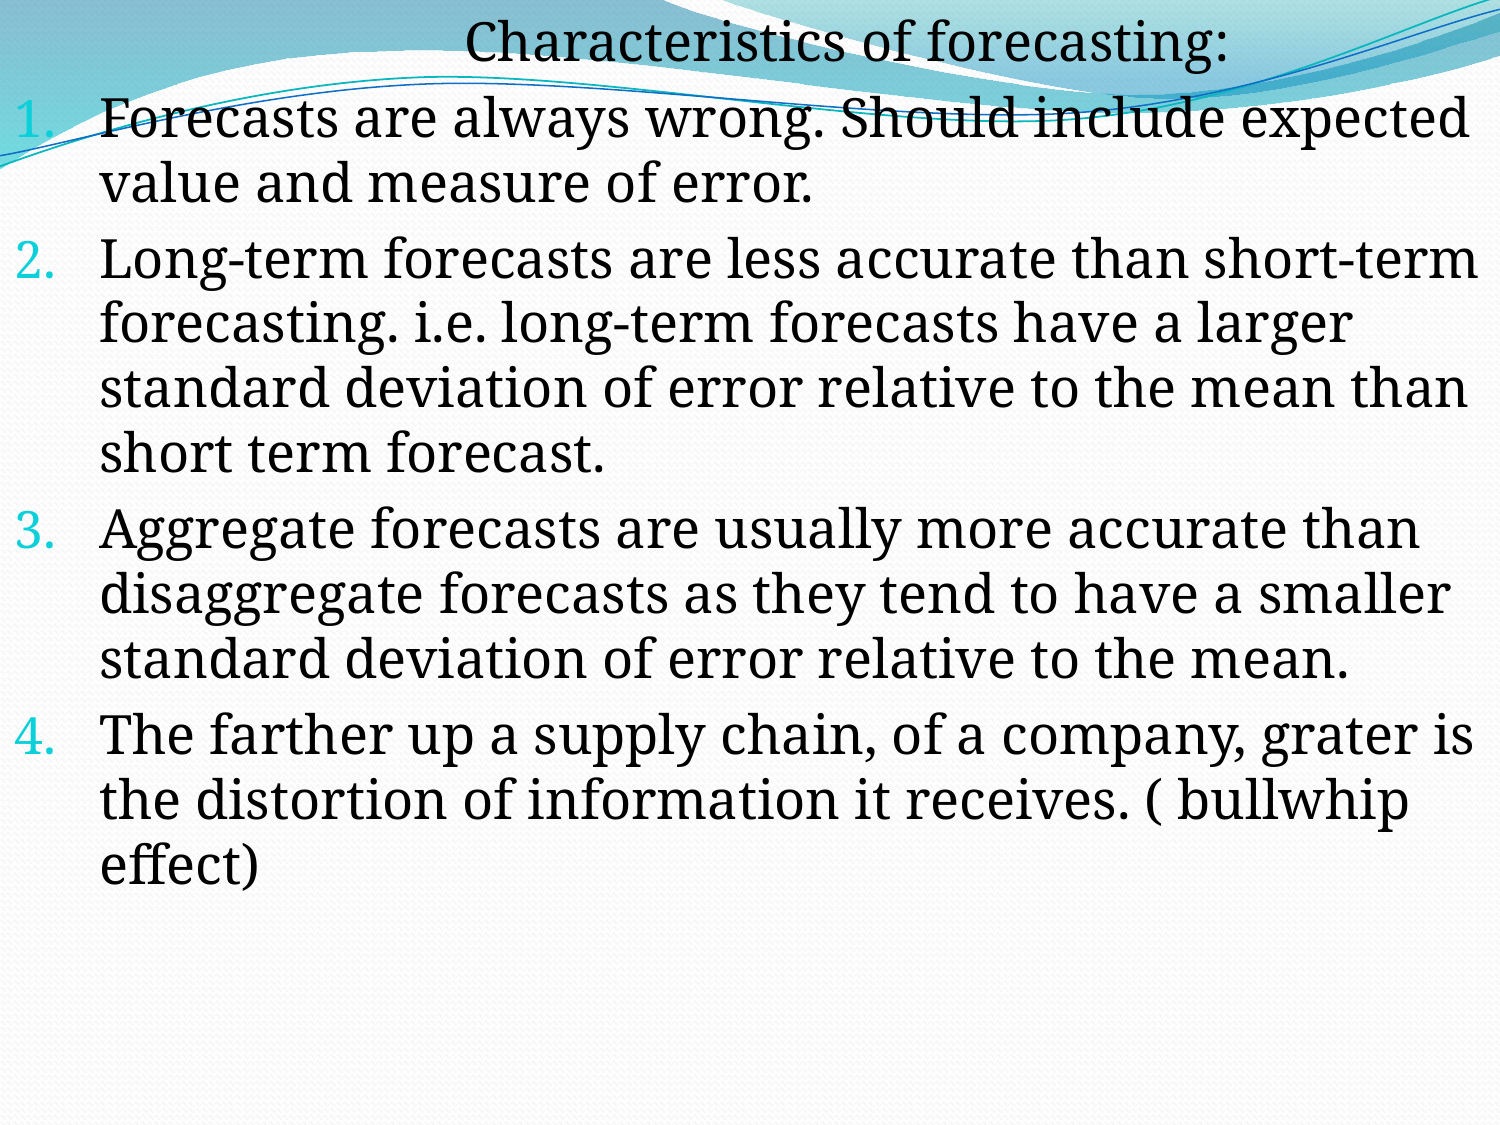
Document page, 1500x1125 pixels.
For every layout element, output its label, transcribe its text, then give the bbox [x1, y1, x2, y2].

list Characteristics of forecasting: Forecasts are always wrong. Should include expected value and measure of error. Long-term forecasts are less accurate than short-term forecasting. i.e. long-term forecasts have a larger standard deviation of error relative to the mean than short term forecast. Aggregate forecasts are usually more accurate than disaggregate forecasts as they tend to have a smaller standard deviation of error relative to the mean. The farther up a supply chain, of a company, grater is the distortion of information it receives. ( bullwhip effect) [0, 0, 1500, 1125]
